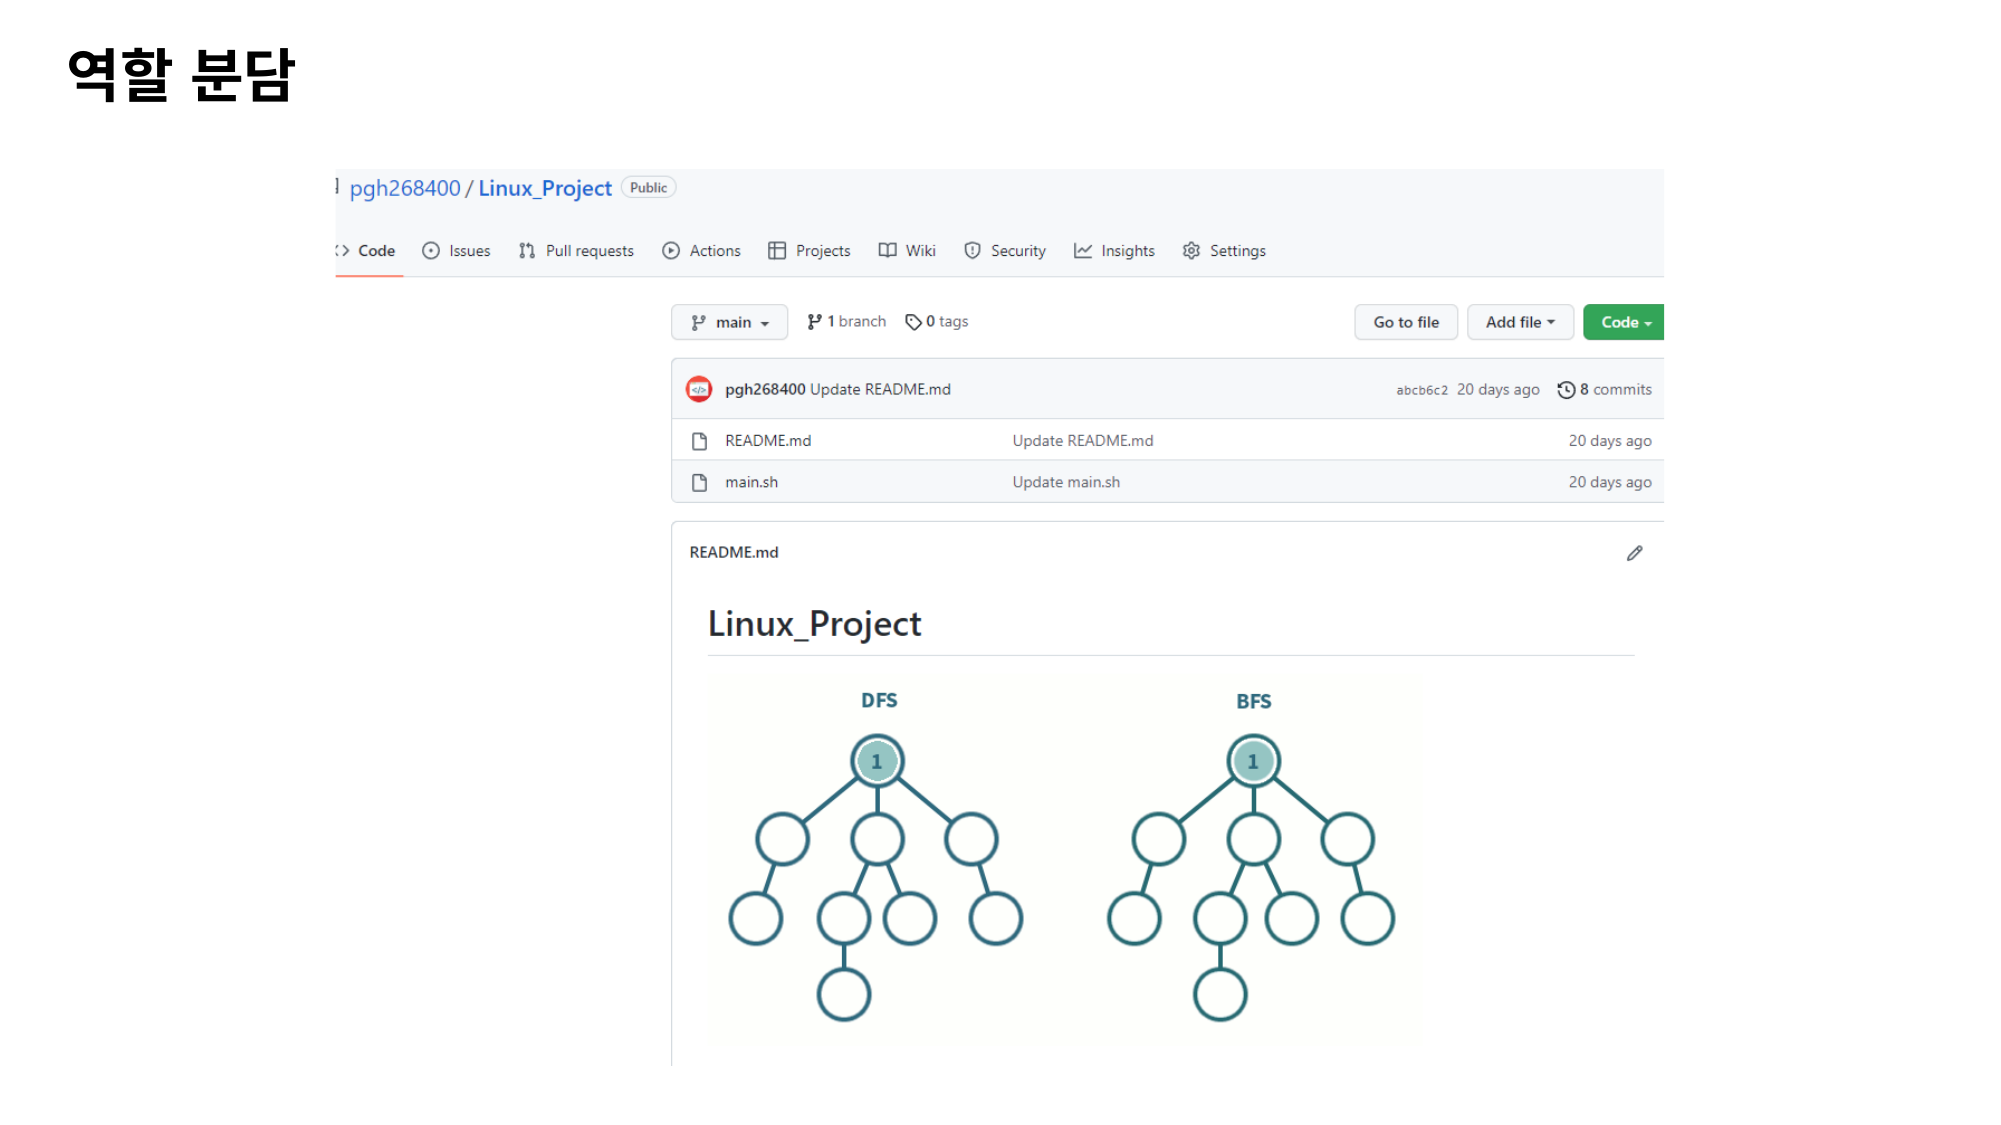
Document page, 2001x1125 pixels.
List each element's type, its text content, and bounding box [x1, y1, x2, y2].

text_box 역할 분담 [52, 32, 1053, 117]
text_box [335, 169, 1665, 1066]
